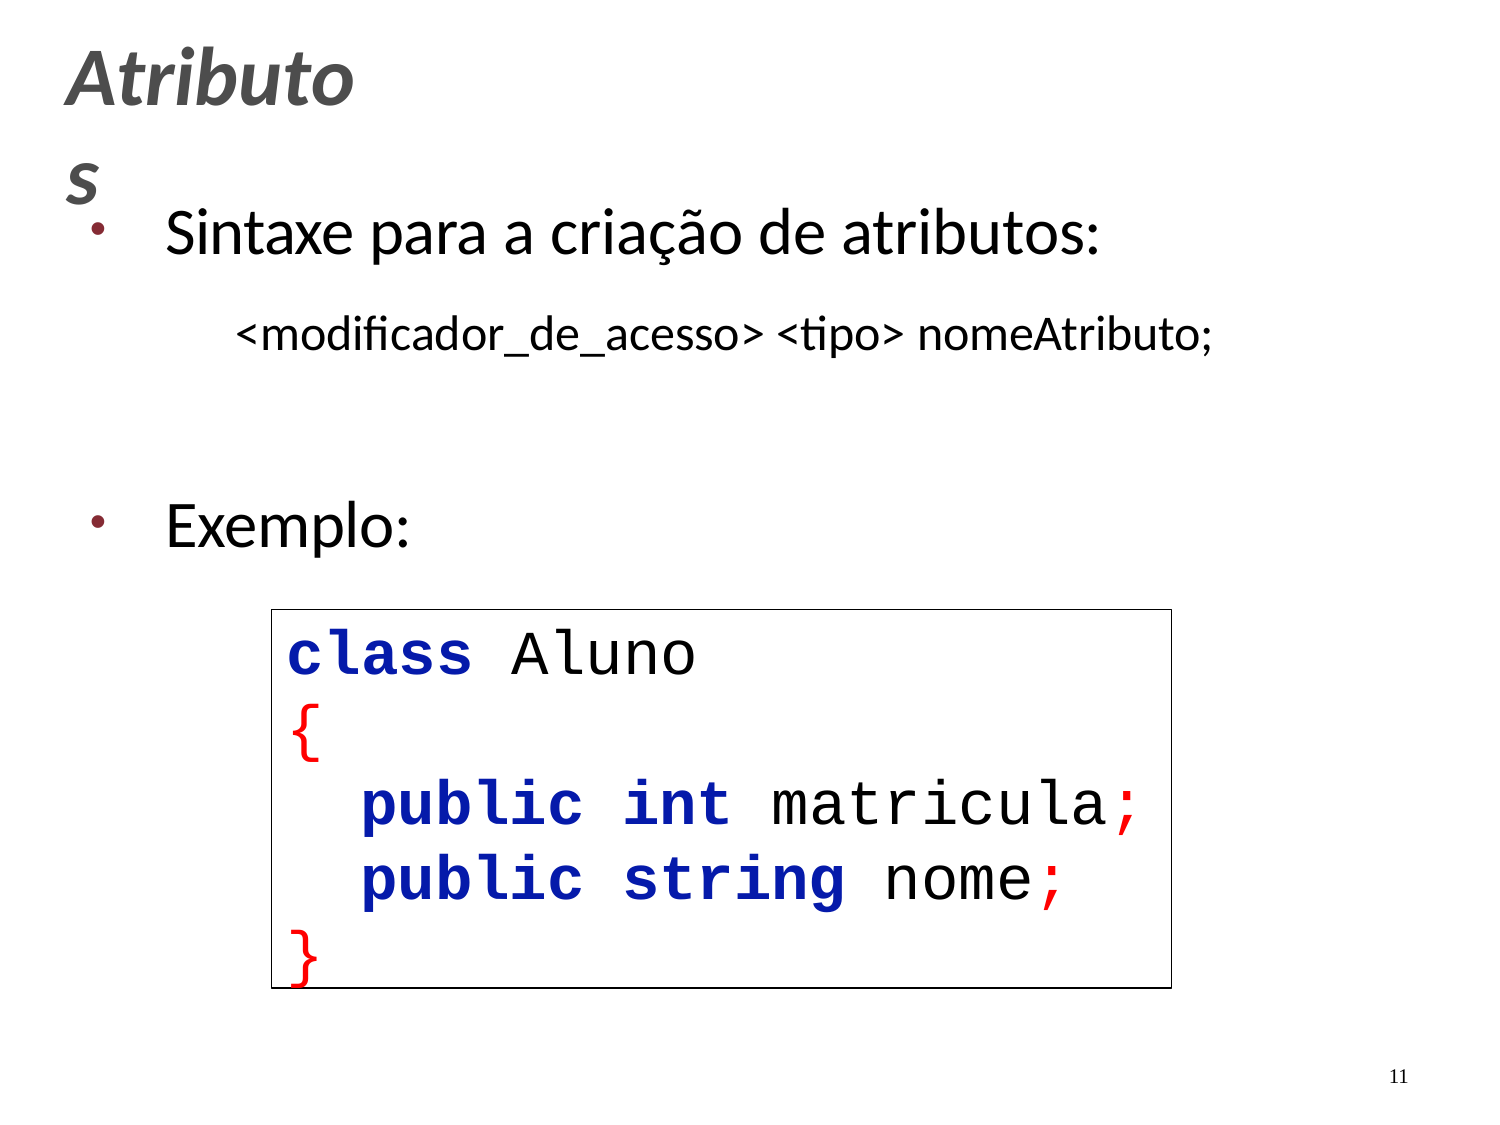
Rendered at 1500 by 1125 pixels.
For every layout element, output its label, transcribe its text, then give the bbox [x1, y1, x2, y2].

title Atributos [64, 19, 388, 222]
text_box class Aluno { public int matricula; public string nome; } [271, 609, 1172, 988]
slide_number 11 [1384, 1059, 1415, 1125]
text_box Sintaxe para a criação de atributos: <modificador_de_acesso> <tipo> nomeAtributo; Exemplo: [87, 142, 1223, 561]
